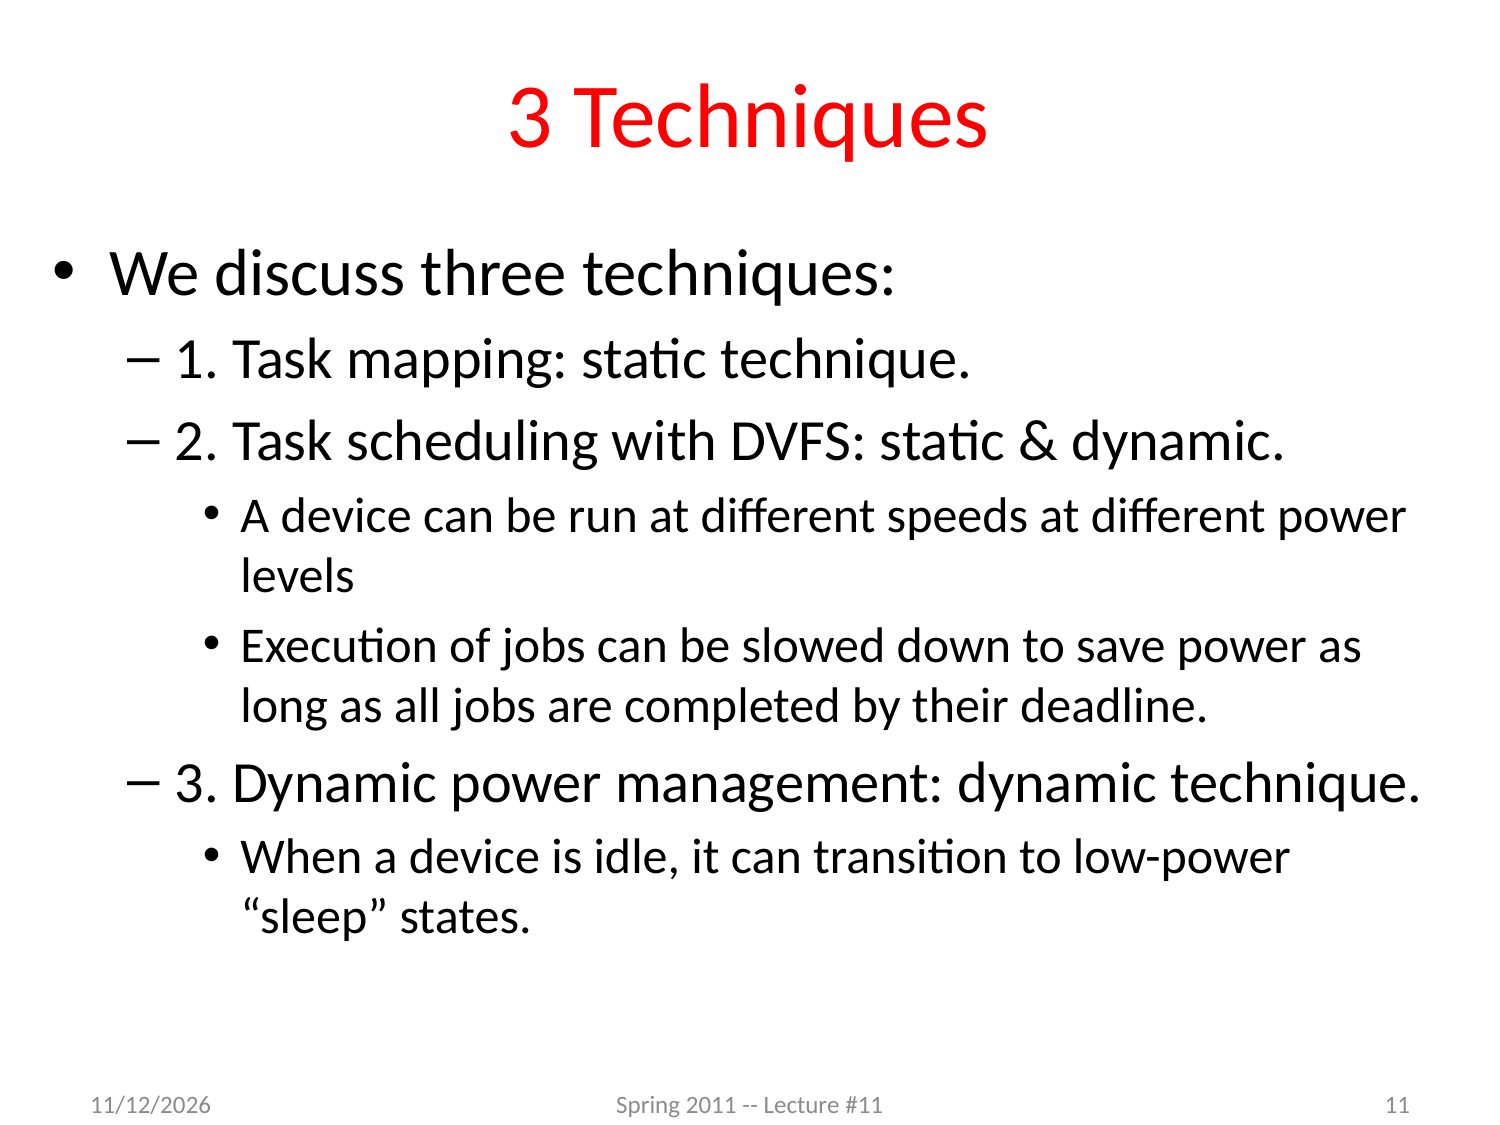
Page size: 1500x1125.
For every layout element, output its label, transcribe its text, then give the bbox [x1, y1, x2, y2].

title 3 Techniques [39, 17, 1458, 205]
list We discuss three techniques: 1. Task mapping: static technique. 2. Task scheduling with DVFS: static & dynamic. A device can be run at different speeds at different power levels Execution of jobs can be slowed down to save power as long as all jobs are completed by their deadline. 3. Dynamic power management: dynamic technique. When a device is idle, it can transition to low-power “sleep” states. [37, 221, 1460, 1067]
footer Spring 2011 -- Lecture #11 [512, 1073, 988, 1125]
slide_number 11 [1074, 1073, 1425, 1125]
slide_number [75, 1073, 425, 1125]
